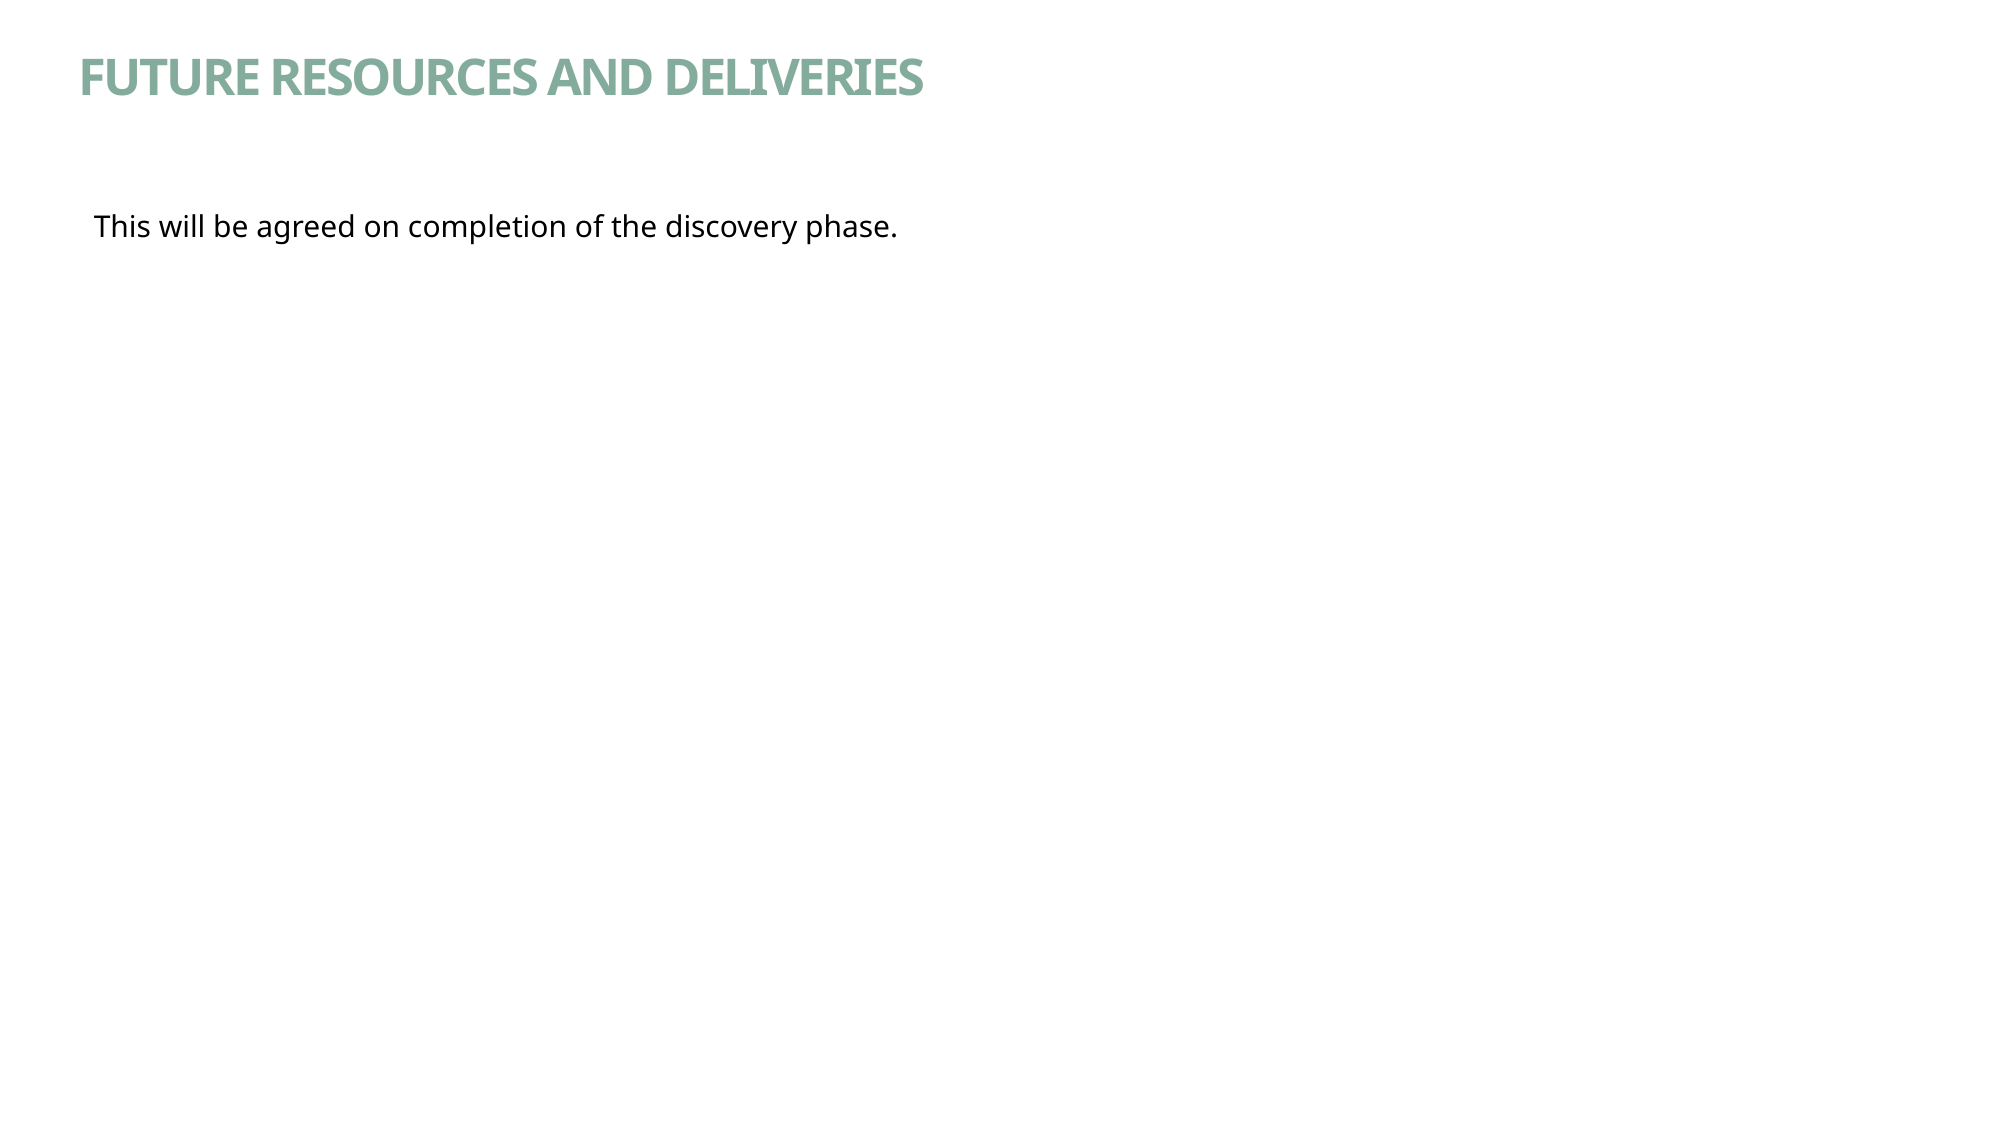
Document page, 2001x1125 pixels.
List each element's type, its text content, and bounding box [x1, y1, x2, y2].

title Future resources and DELIVERIES [78, 46, 1951, 113]
list This will be agreed on completion of the discovery phase. [78, 206, 1000, 1037]
